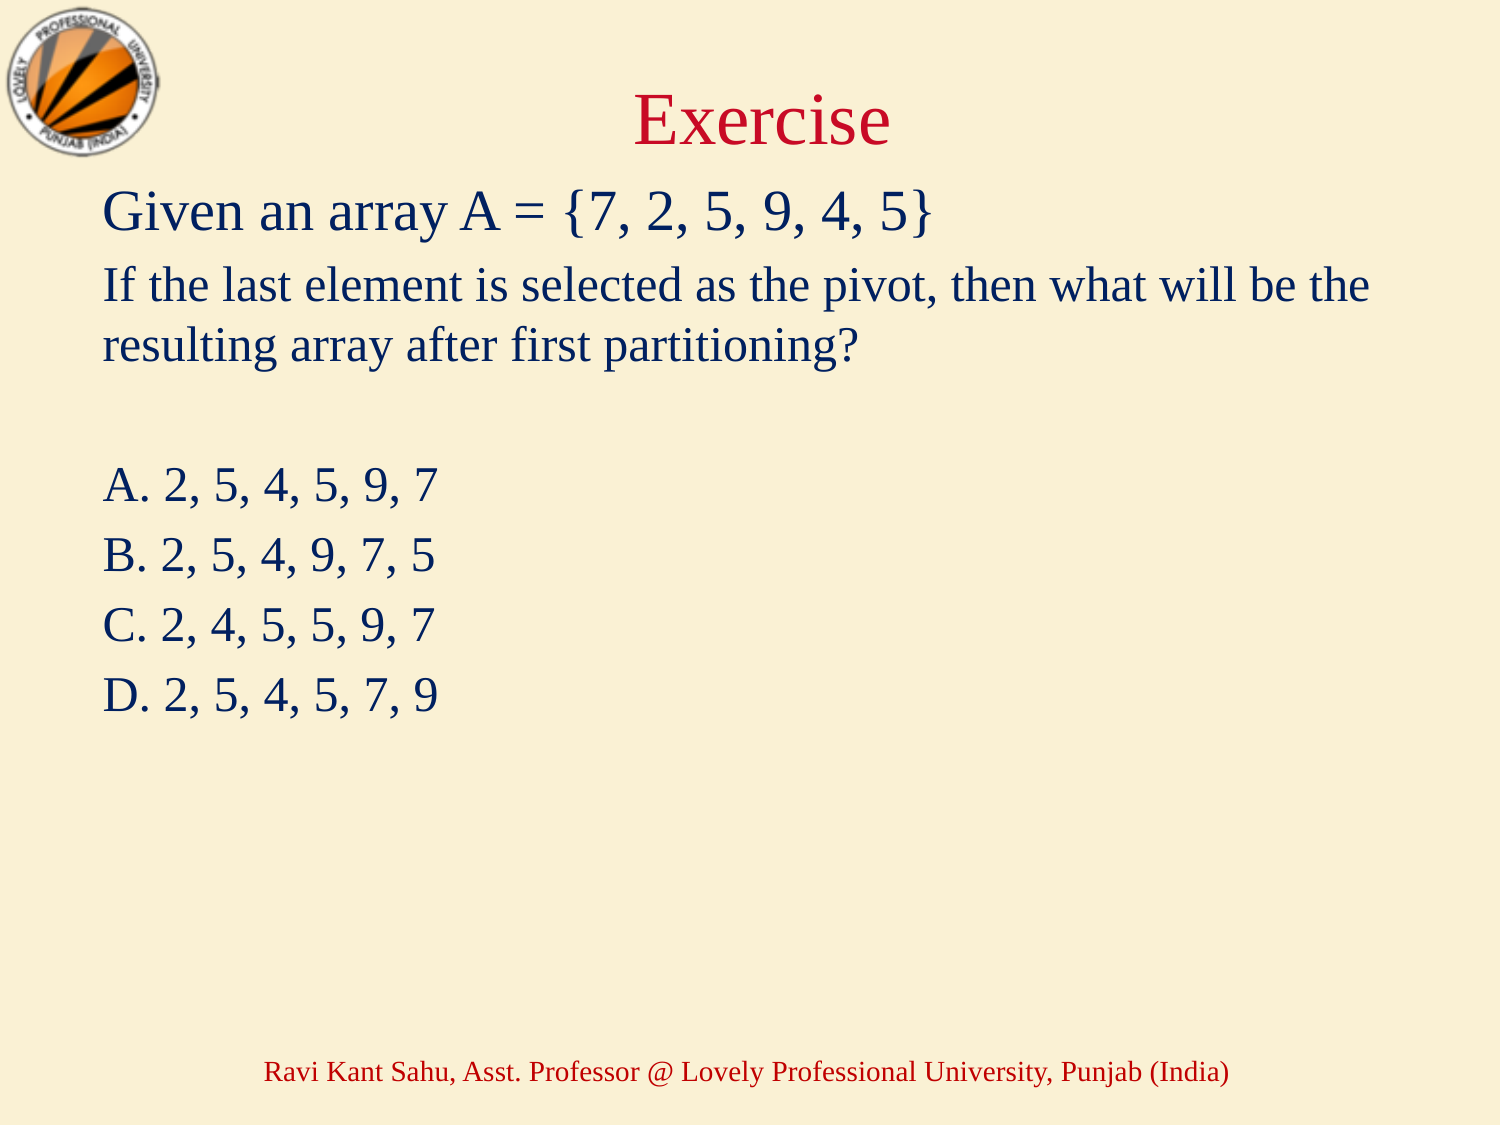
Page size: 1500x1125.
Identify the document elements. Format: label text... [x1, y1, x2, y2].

list Exercise Given an array A = {7, 2, 5, 9, 4, 5} If the last element is selected as the pivot, then what will be the resulting array after first partitioning? A. 2, 5, 4, 5, 9, 7 B. 2, 5, 4, 9, 7, 5 C. 2, 4, 5, 5, 9, 7 D. 2, 5, 4, 5, 7, 9 [87, 62, 1438, 1025]
picture [0, 0, 163, 163]
footer Ravi Kant Sahu, Asst. Professor @ Lovely Professional University, Punjab (India) [125, 1040, 1370, 1100]
